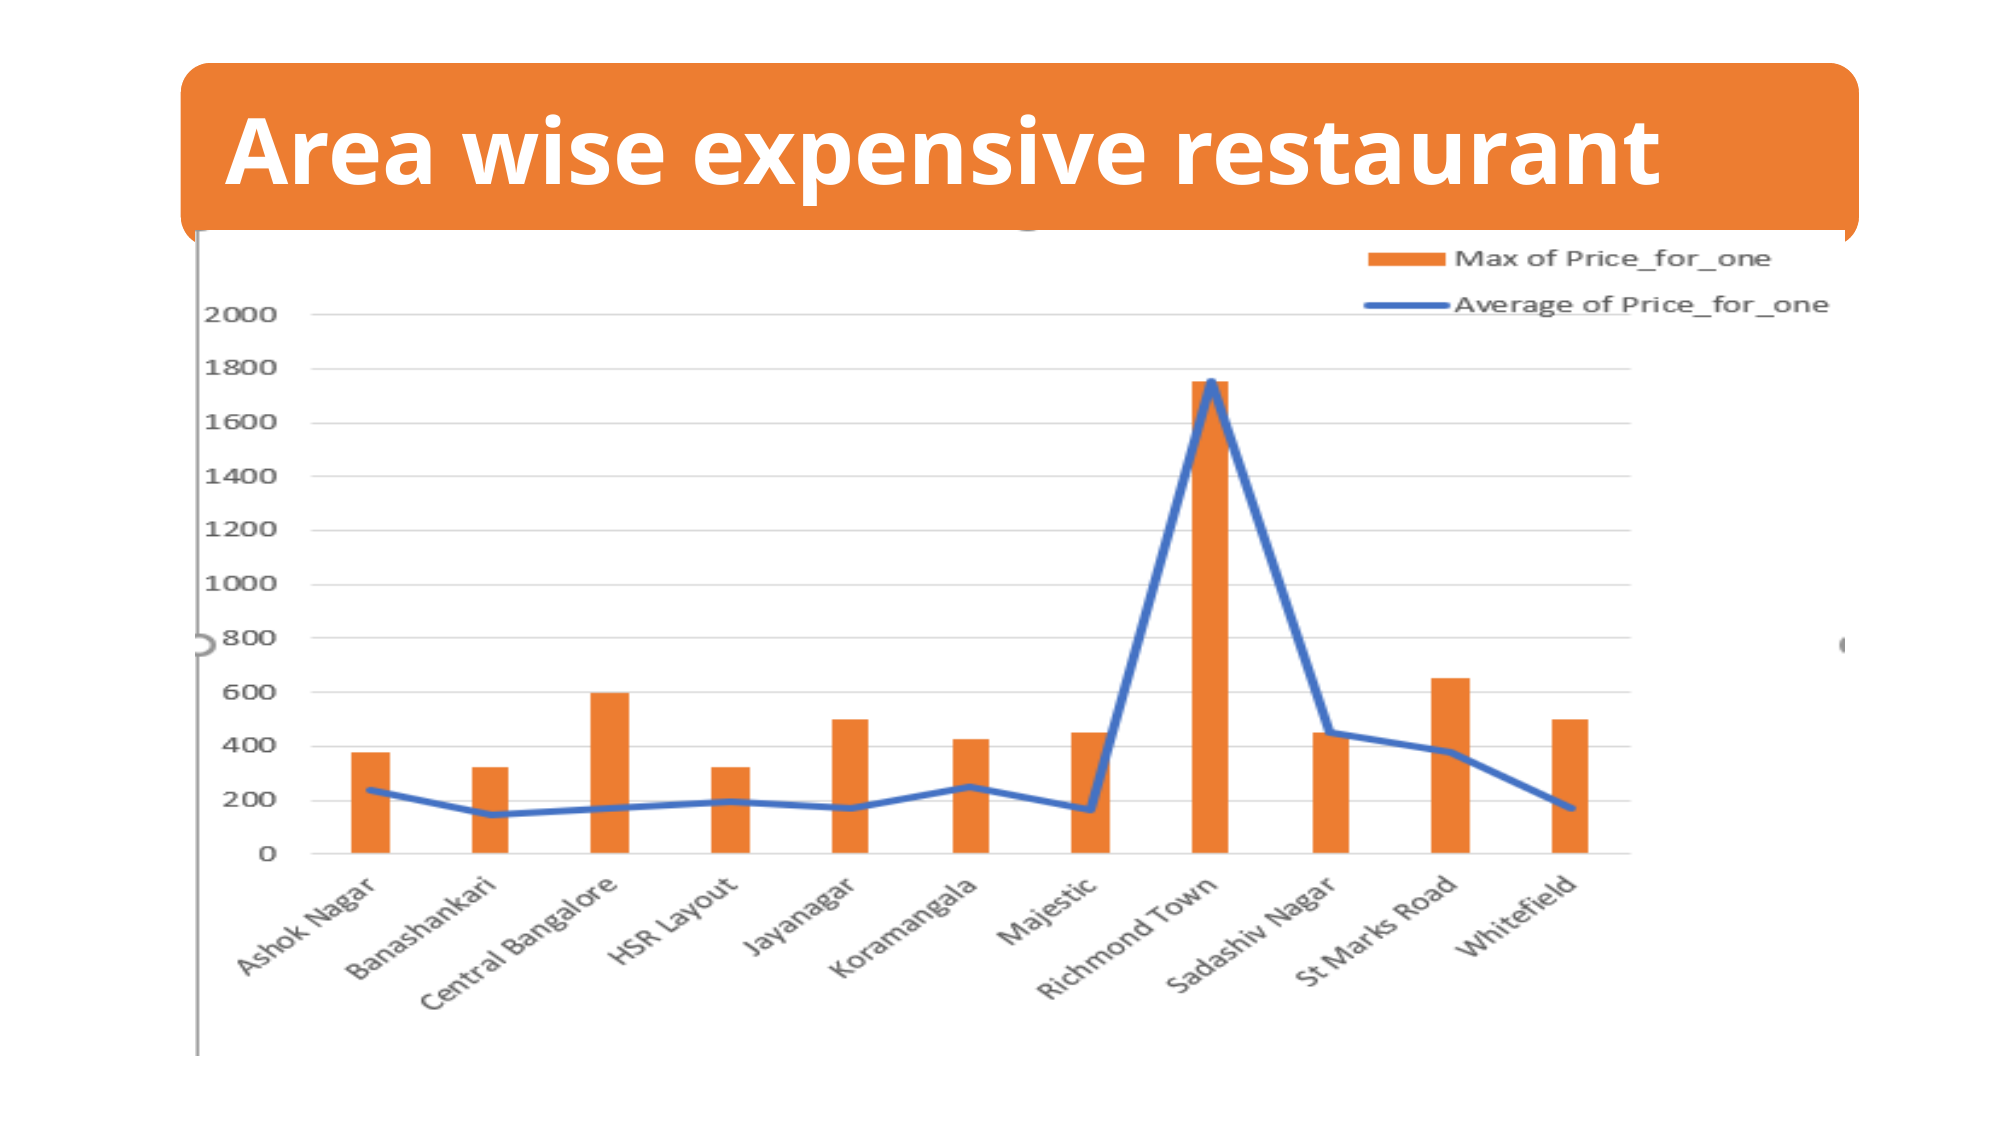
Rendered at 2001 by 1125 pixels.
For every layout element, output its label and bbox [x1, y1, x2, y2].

text_box [179, 33, 1861, 276]
picture [194, 230, 1845, 1056]
